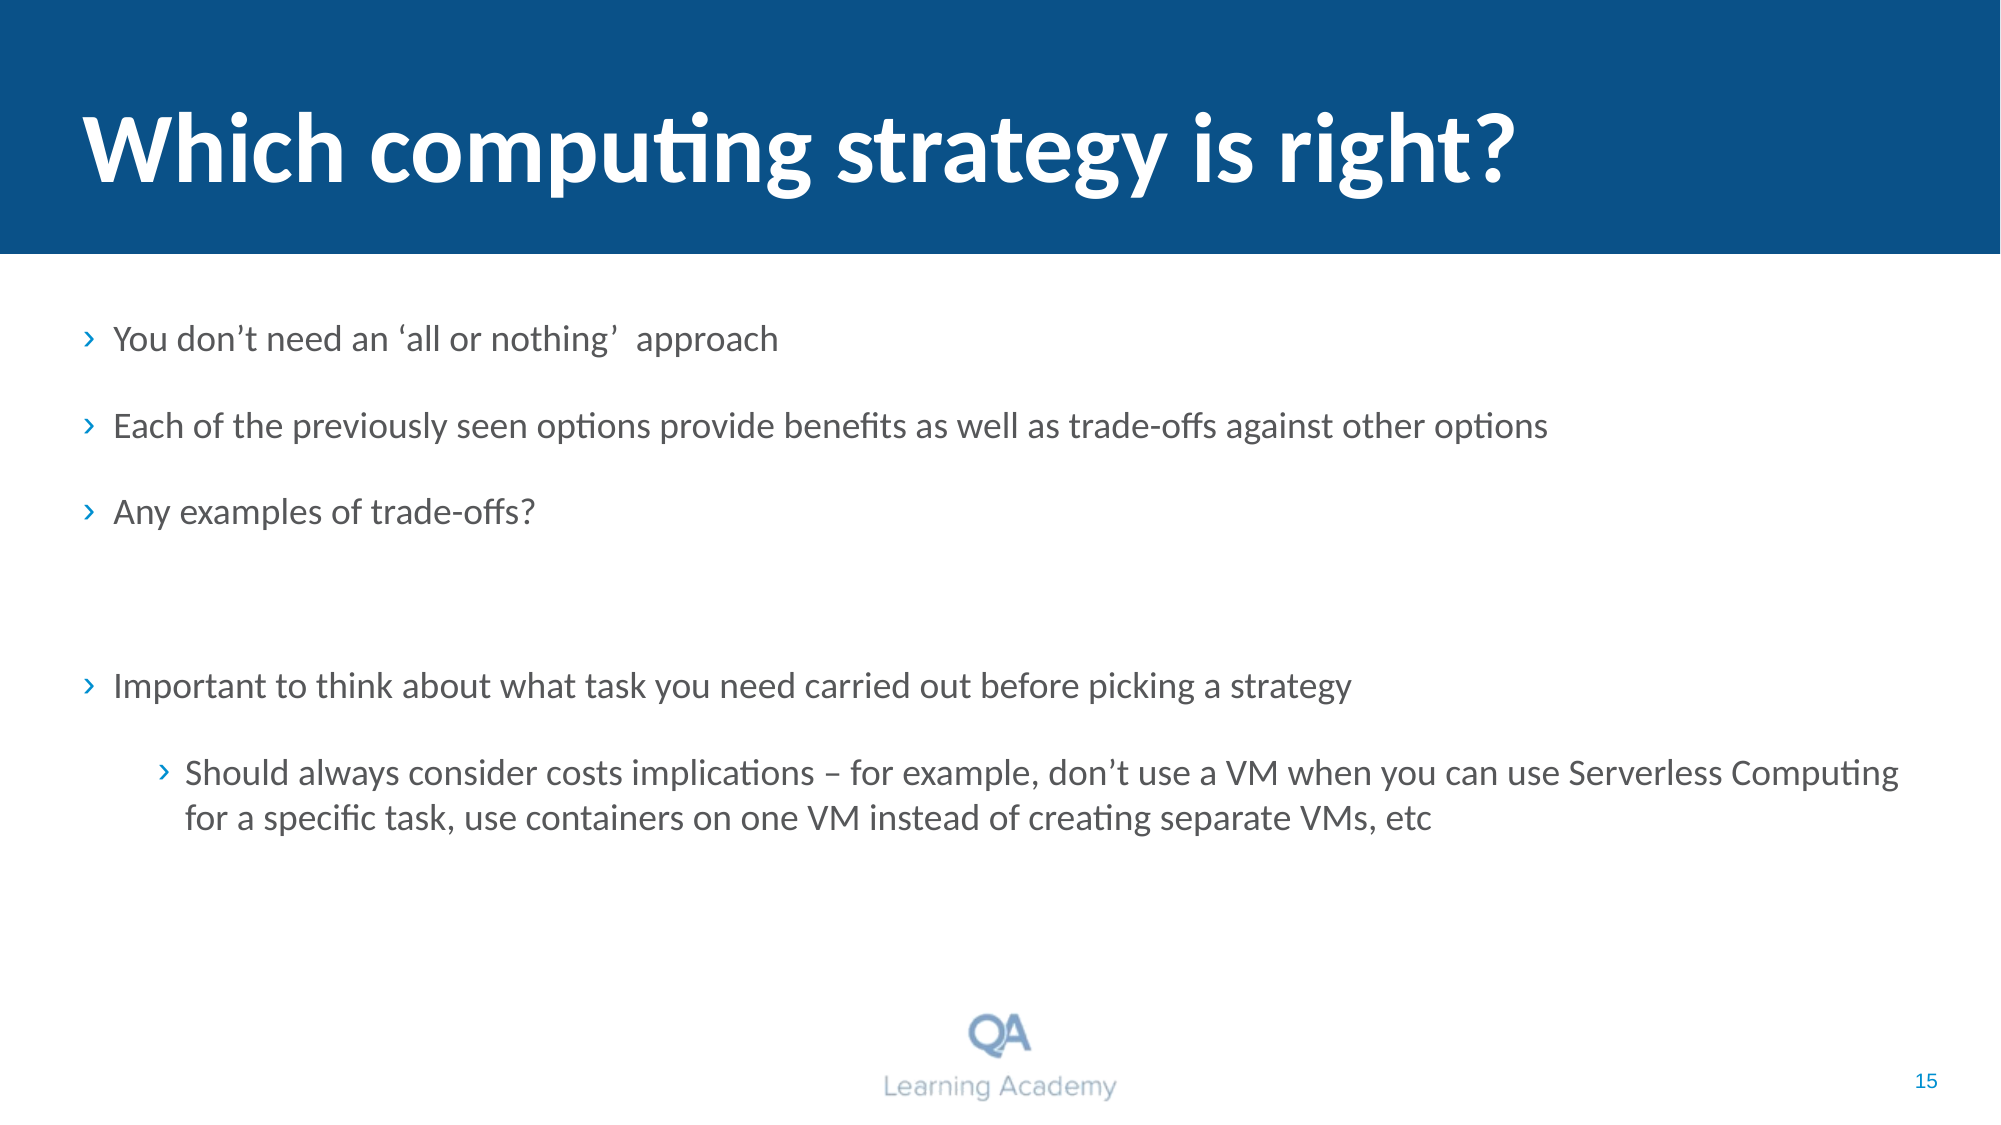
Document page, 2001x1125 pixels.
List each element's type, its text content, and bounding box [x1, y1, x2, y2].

list You don’t need an ‘all or nothing’ approach Each of the previously seen options provide benefits as well as trade-offs against other options Any examples of trade-offs? Important to think about what task you need carried out before picking a strategy Should always consider costs implications – for example, don’t use a VM when you can use Serverless Computing for a specific task, use containers on one VM instead of creating separate VMs, etc [67, 306, 1939, 1000]
title Which computing strategy is right? [67, 20, 1565, 210]
